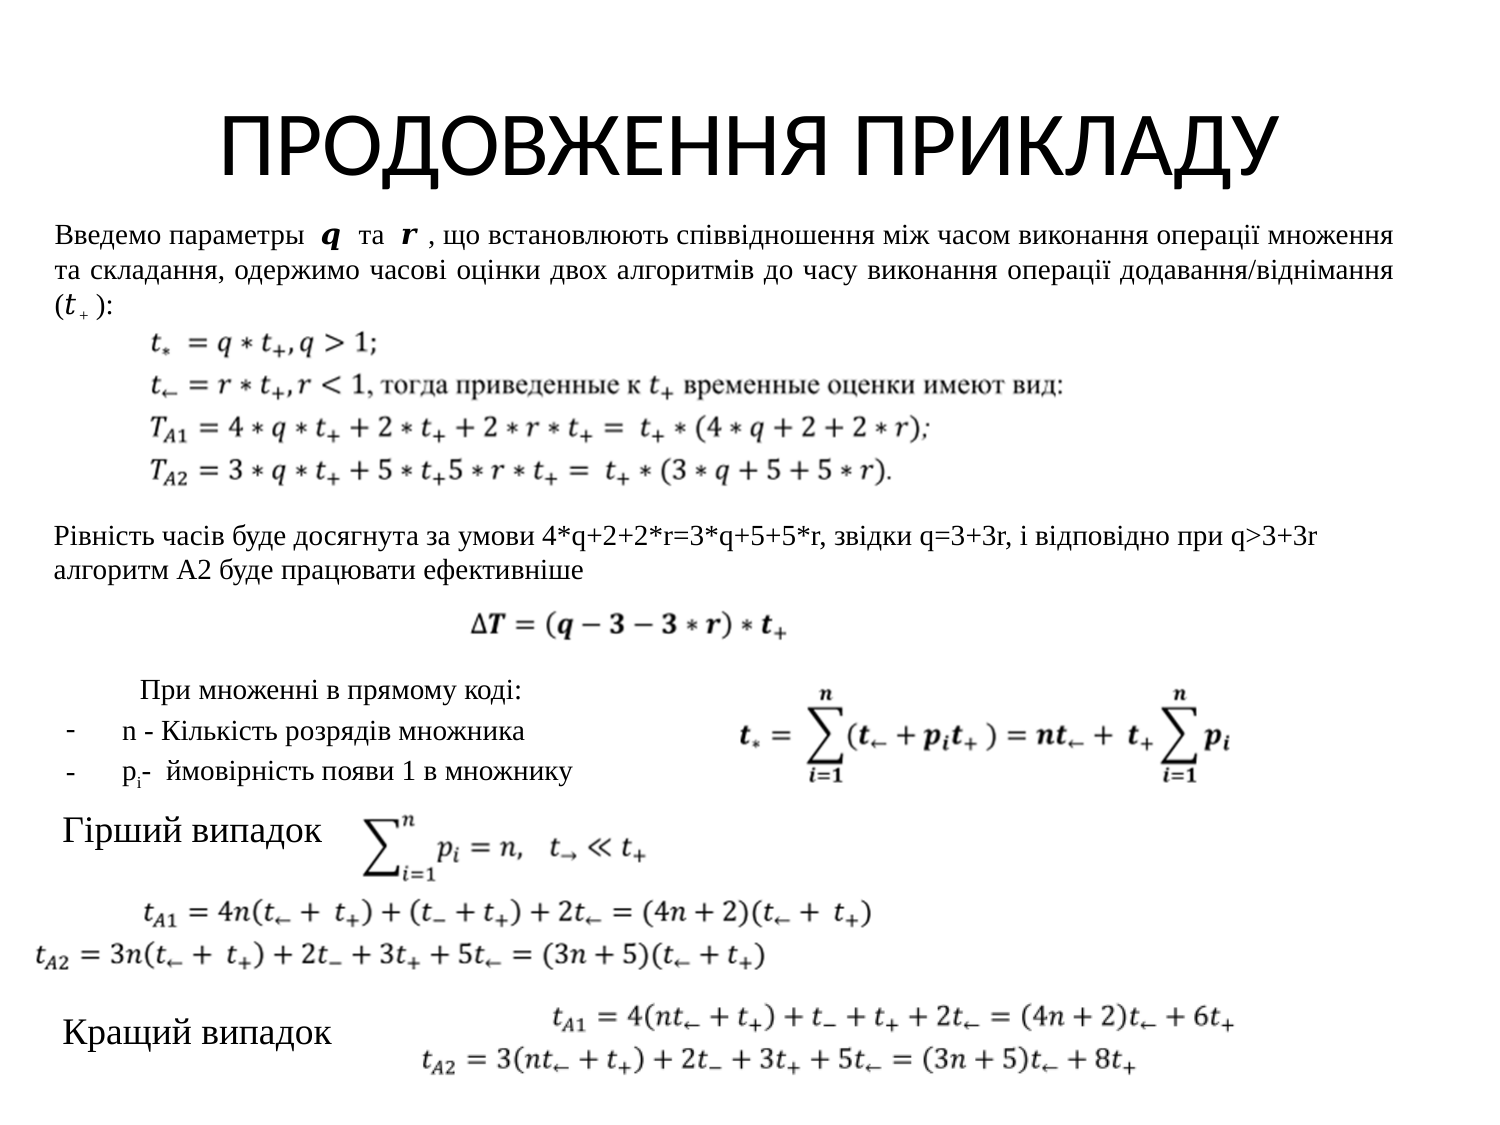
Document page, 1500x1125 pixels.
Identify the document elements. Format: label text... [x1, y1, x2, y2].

text_box Гірший випадок [47, 797, 334, 858]
picture [135, 324, 1091, 490]
title ПРОДОВЖЕННЯ ПРИКЛАДУ [75, 45, 1425, 233]
picture [386, 976, 1279, 1083]
text_box Рівність часів буде досягнута за умови 4*q+2+2*r=3*q+5+5*r, звідки q=3+3r, і відповідно при q>3+3r алгоритм А2 буде працювати ефективніше [38, 508, 1445, 594]
picture [18, 794, 895, 972]
text_box Кращий випадок [47, 999, 348, 1060]
picture [724, 678, 1273, 795]
picture [455, 593, 819, 646]
text_box При множенні в прямому коді: n - Кількість розрядів множника pi- ймовірність появи 1 в множнику [51, 658, 1399, 799]
text_box Введемо параметры 𝒒 та 𝒓 , що встановлюють співвідношення між часом виконання операції множення та складання, одержимо часові оцінки двох алгоритмів до часу виконання операції додавання/віднімання (𝑡+ ): [39, 208, 1411, 333]
